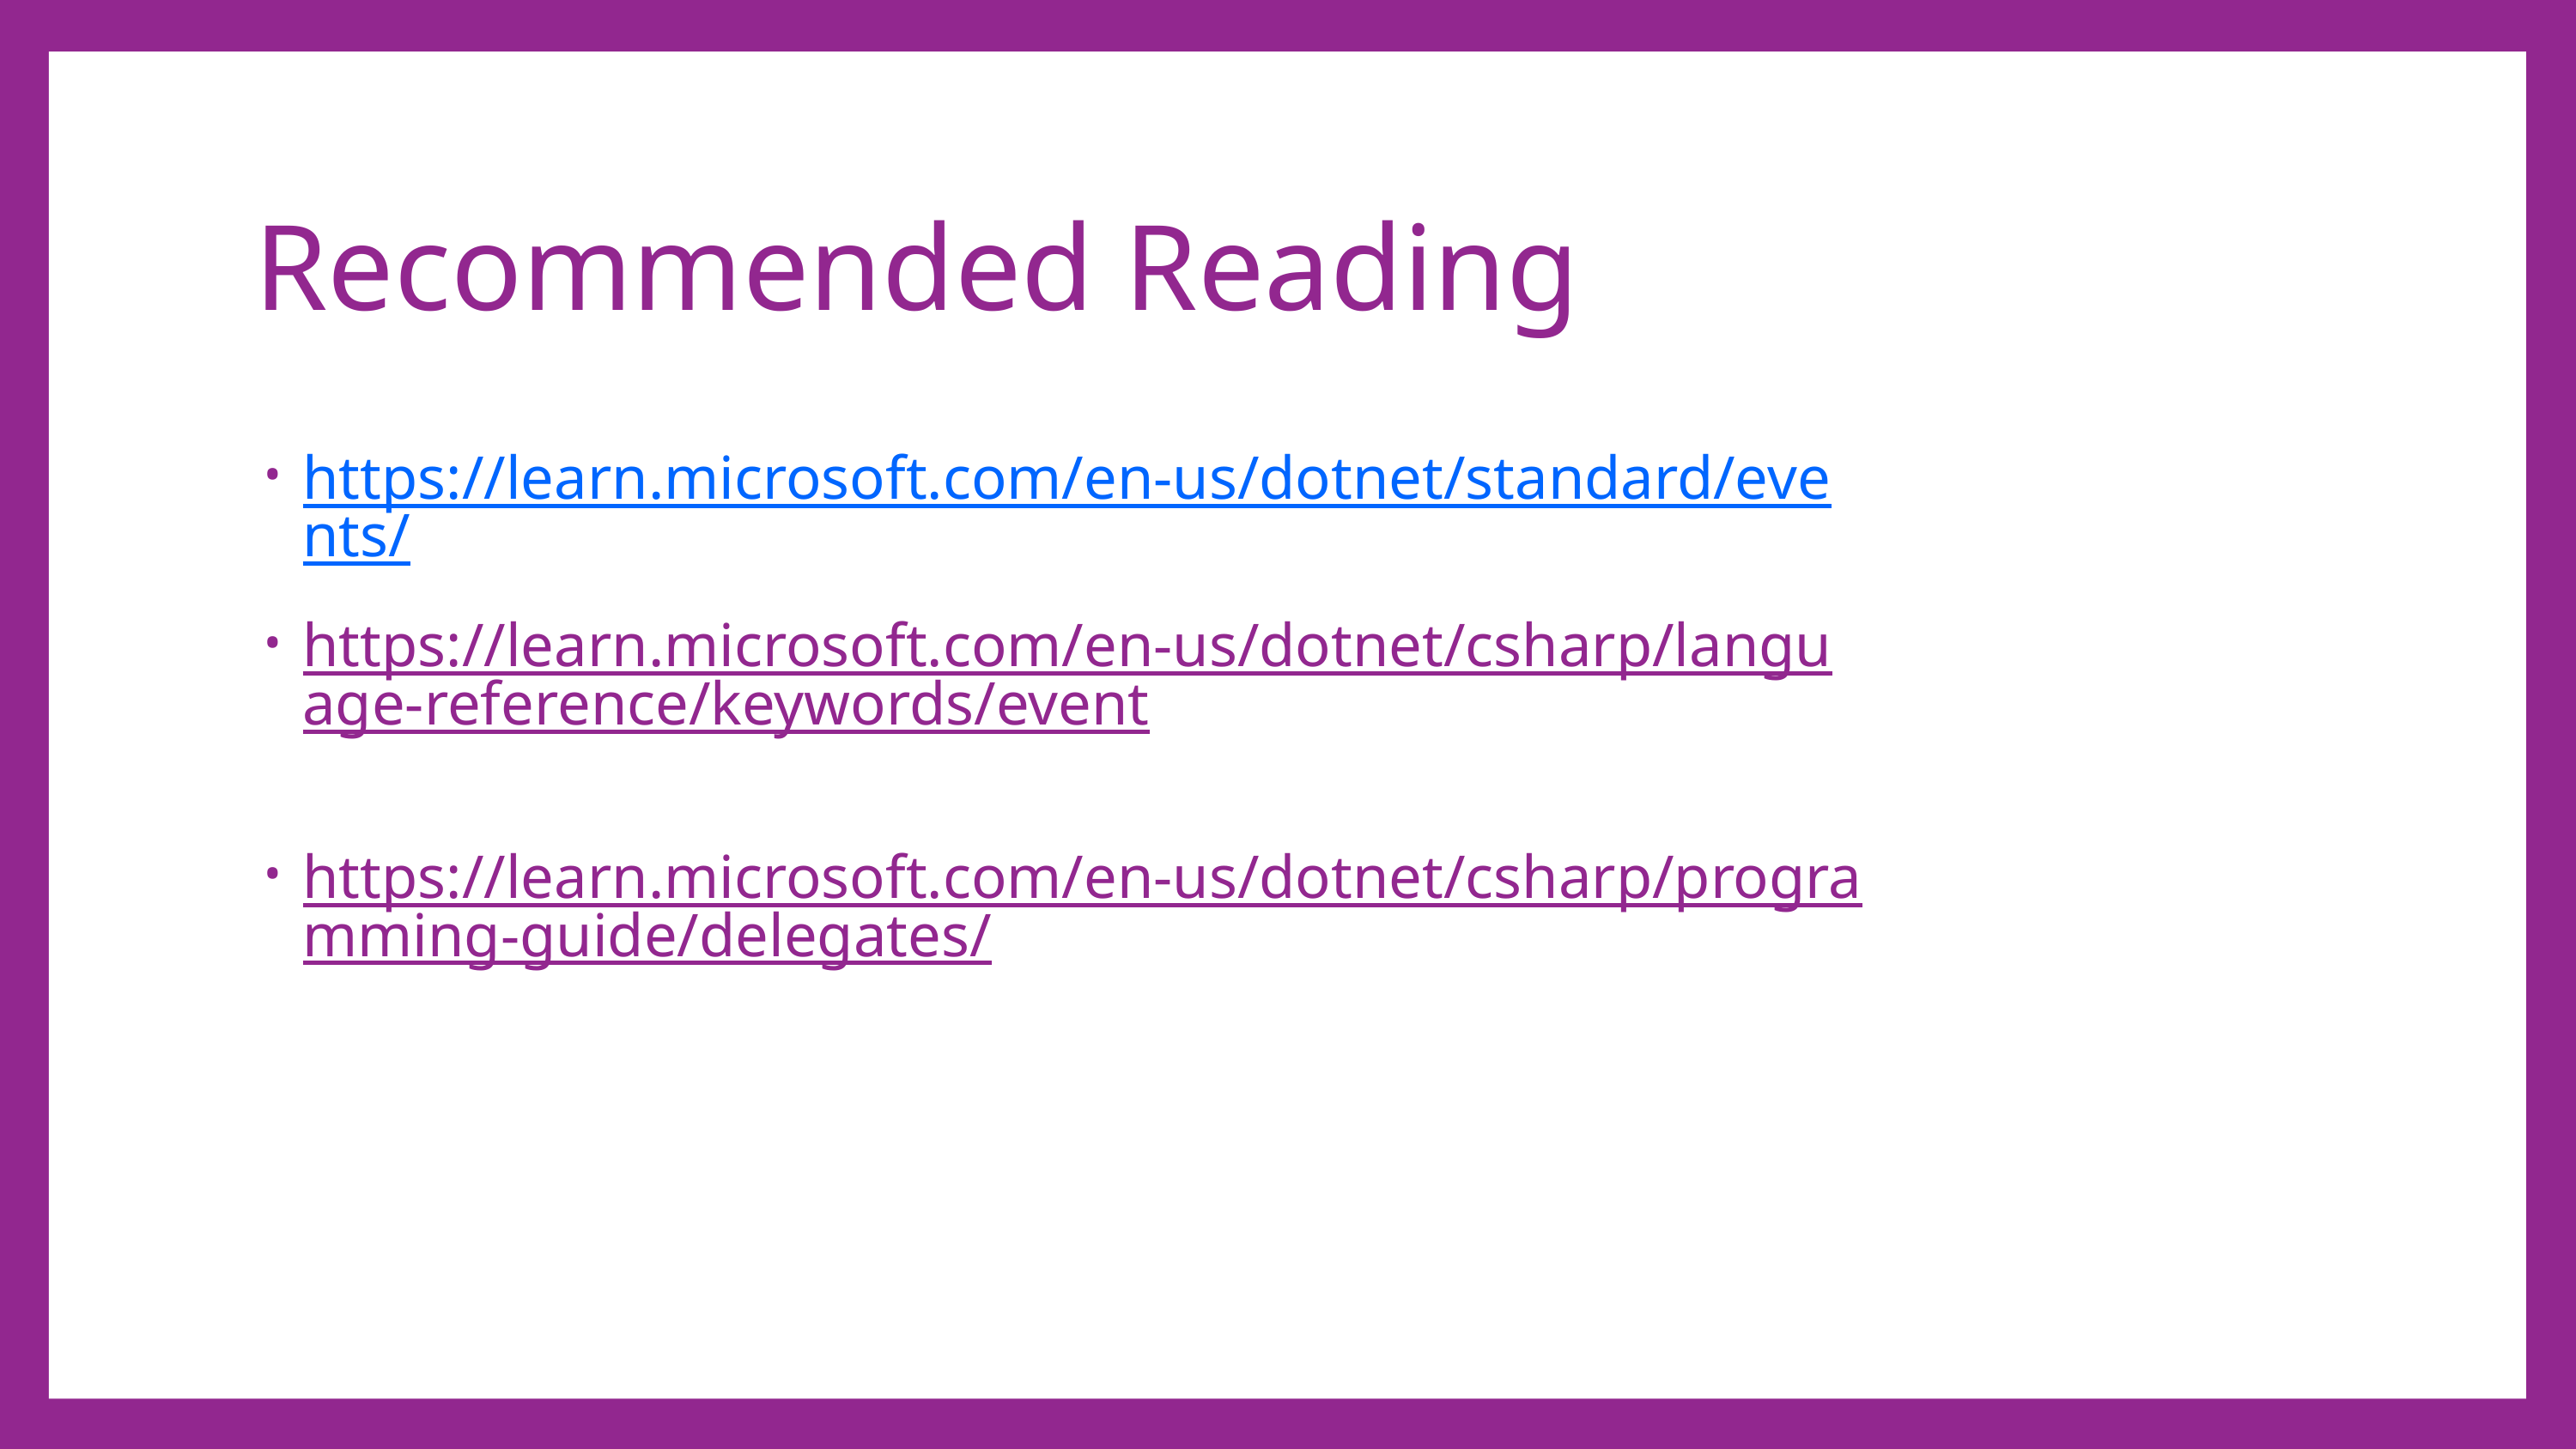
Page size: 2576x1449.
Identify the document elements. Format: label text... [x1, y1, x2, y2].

title Recommended Reading [241, 129, 2329, 415]
list https://learn.microsoft.com/en-us/dotnet/standard/events/ https://learn.microsoft.com/en-us/dotnet/csharp/language-reference/keywords/event https://learn.microsoft.com/en-us/dotnet/csharp/programming-guide/delegates/ [241, 434, 1879, 1288]
